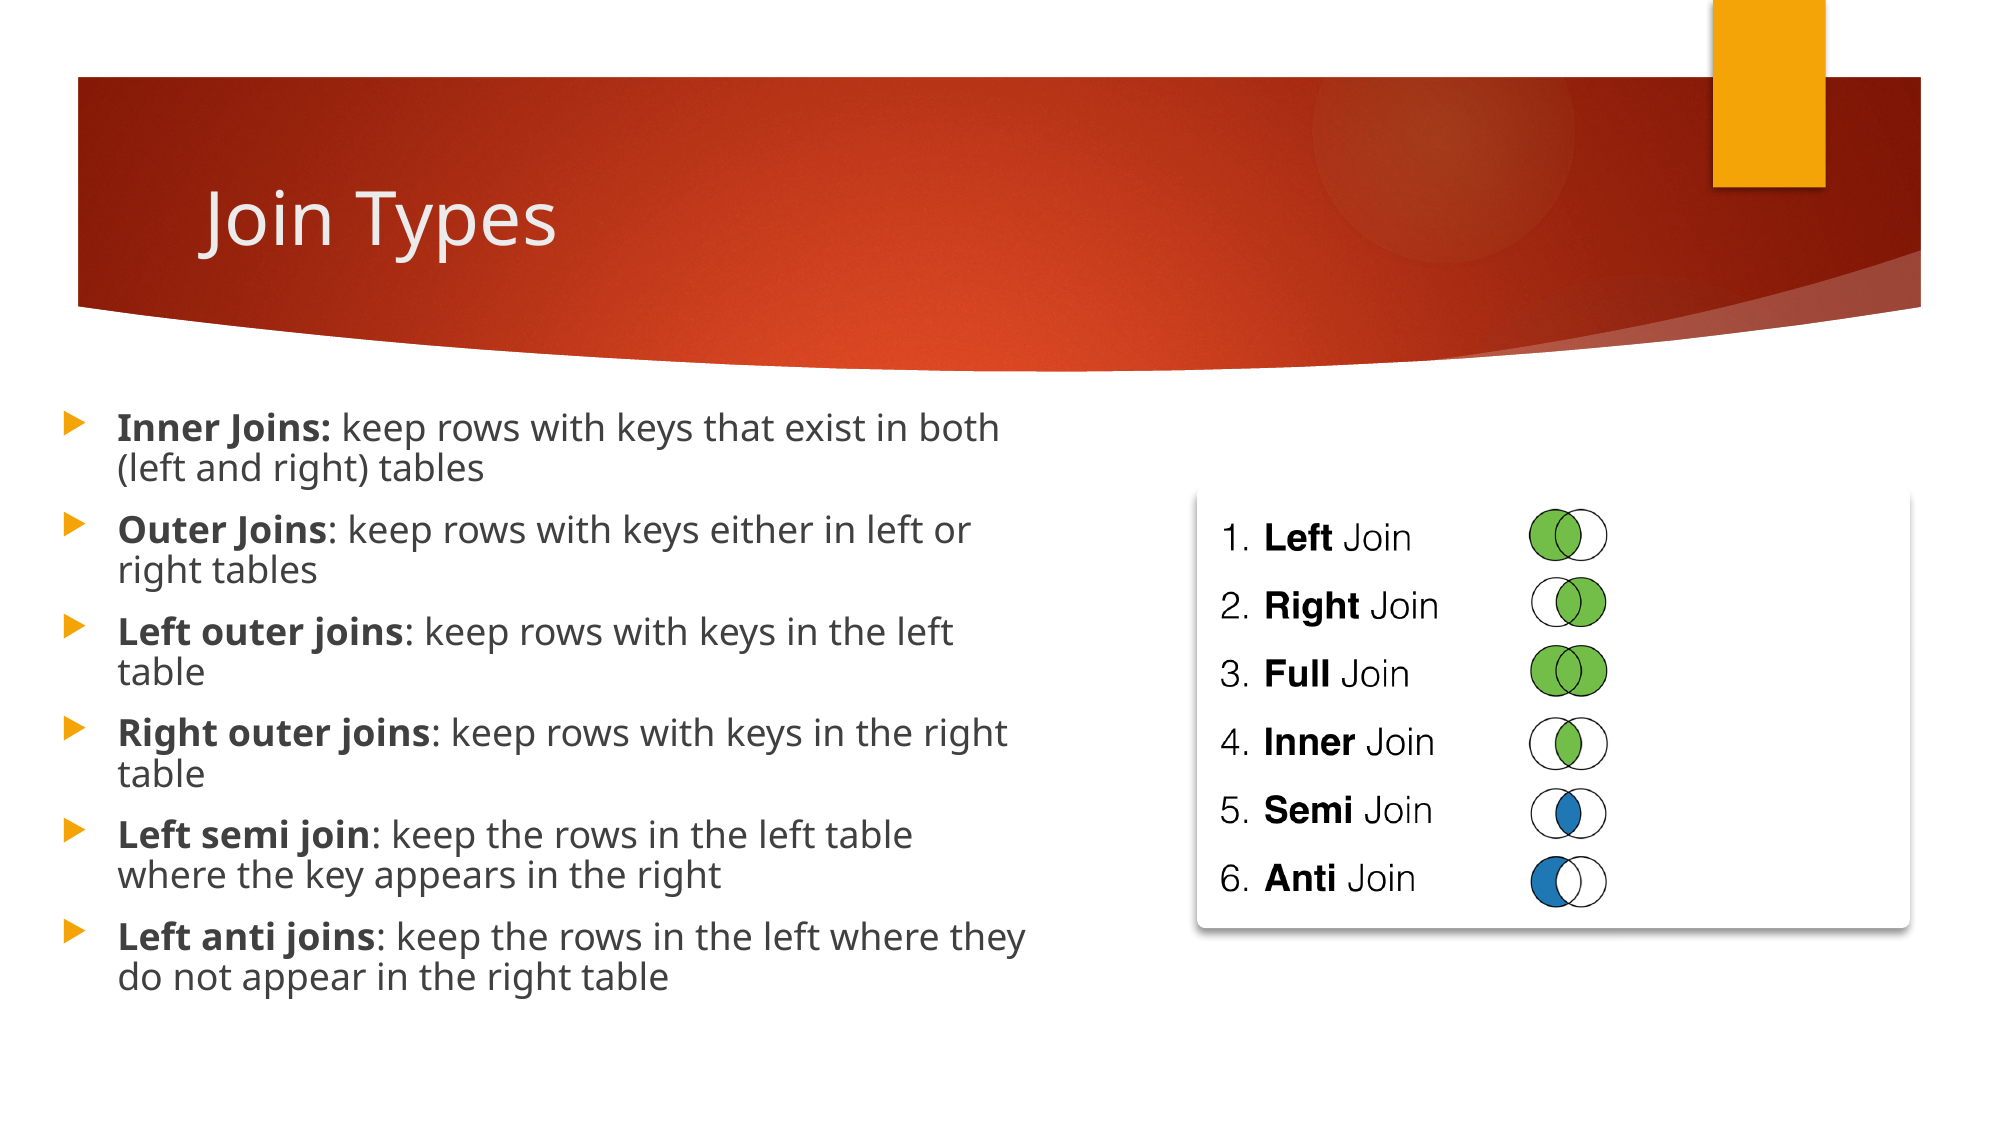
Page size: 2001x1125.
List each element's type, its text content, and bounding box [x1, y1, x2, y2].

list Inner Joins: keep rows with keys that exist in both (left and right) tables Outer Joins: keep rows with keys either in left or right tables Left outer joins: keep rows with keys in the left table Right outer joins: keep rows with keys in the right table Left semi join: keep the rows in the left table where the key appears in the right Left anti joins: keep the rows in the left where they do not appear in the right table [46, 381, 1045, 1088]
title Join Types [189, 155, 1627, 275]
picture [1196, 486, 1911, 929]
